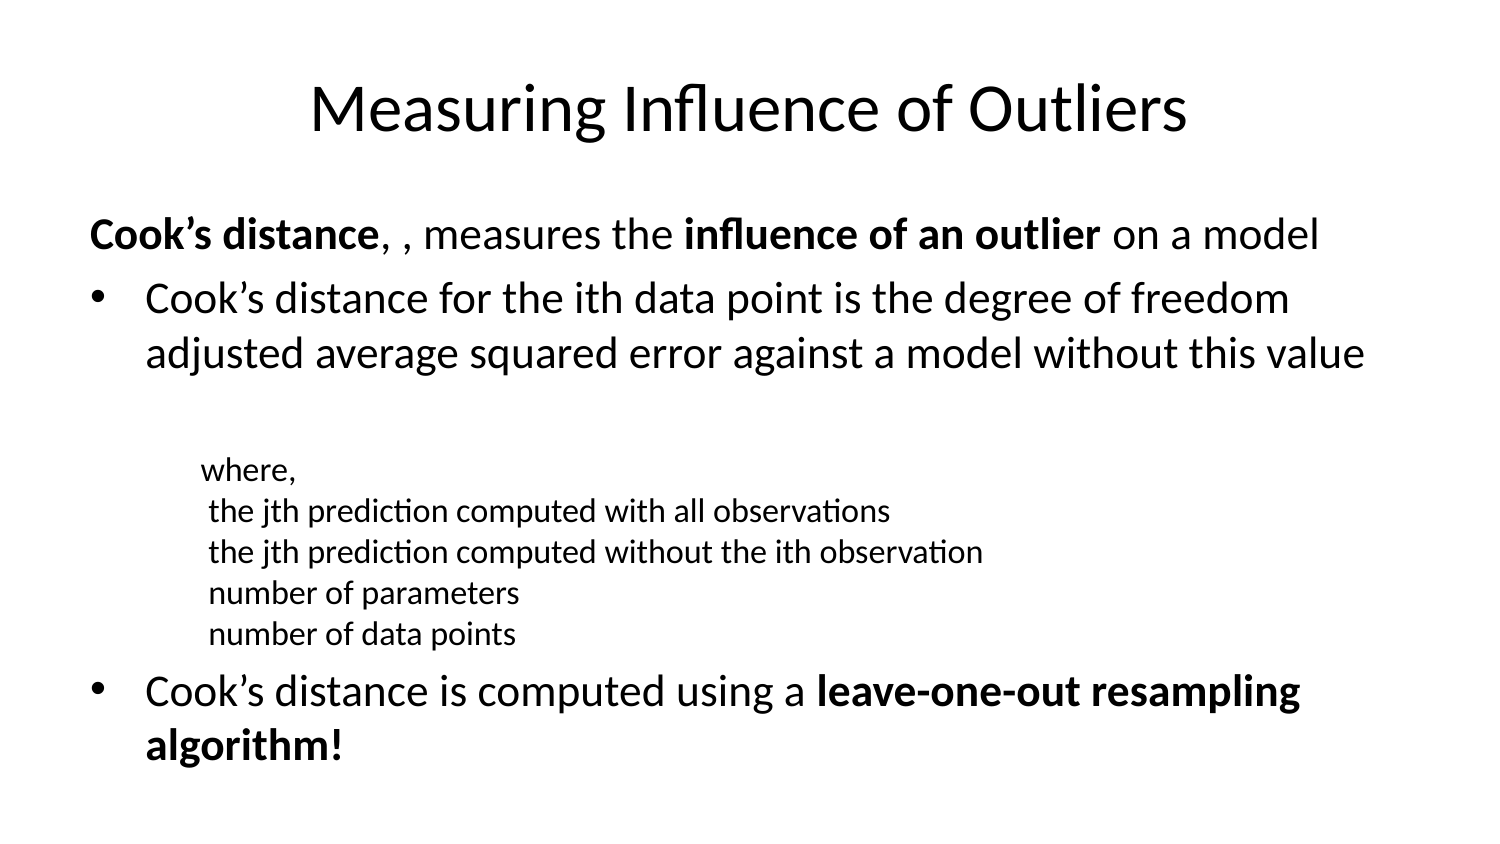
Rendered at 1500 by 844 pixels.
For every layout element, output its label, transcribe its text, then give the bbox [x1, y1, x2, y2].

title Measuring Influence of Outliers [75, 33, 1425, 175]
